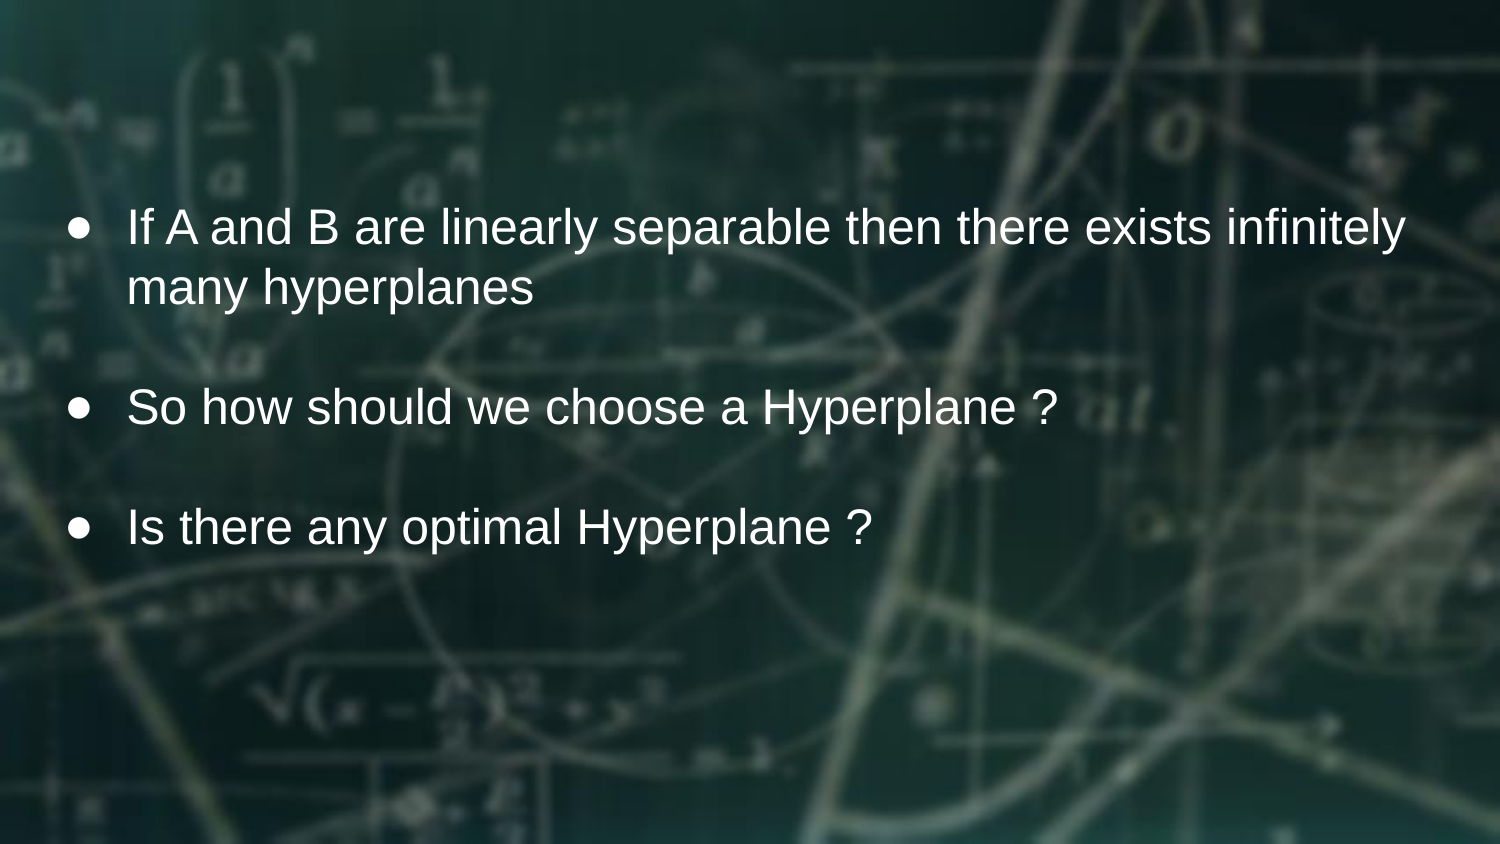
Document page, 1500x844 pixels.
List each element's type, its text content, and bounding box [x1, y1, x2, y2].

picture [0, 0, 1500, 844]
title If A and B are linearly separable then there exists infinitely many hyperplanes So how should we choose a Hyperplane ? Is there any optimal Hyperplane ? [36, 59, 1434, 702]
